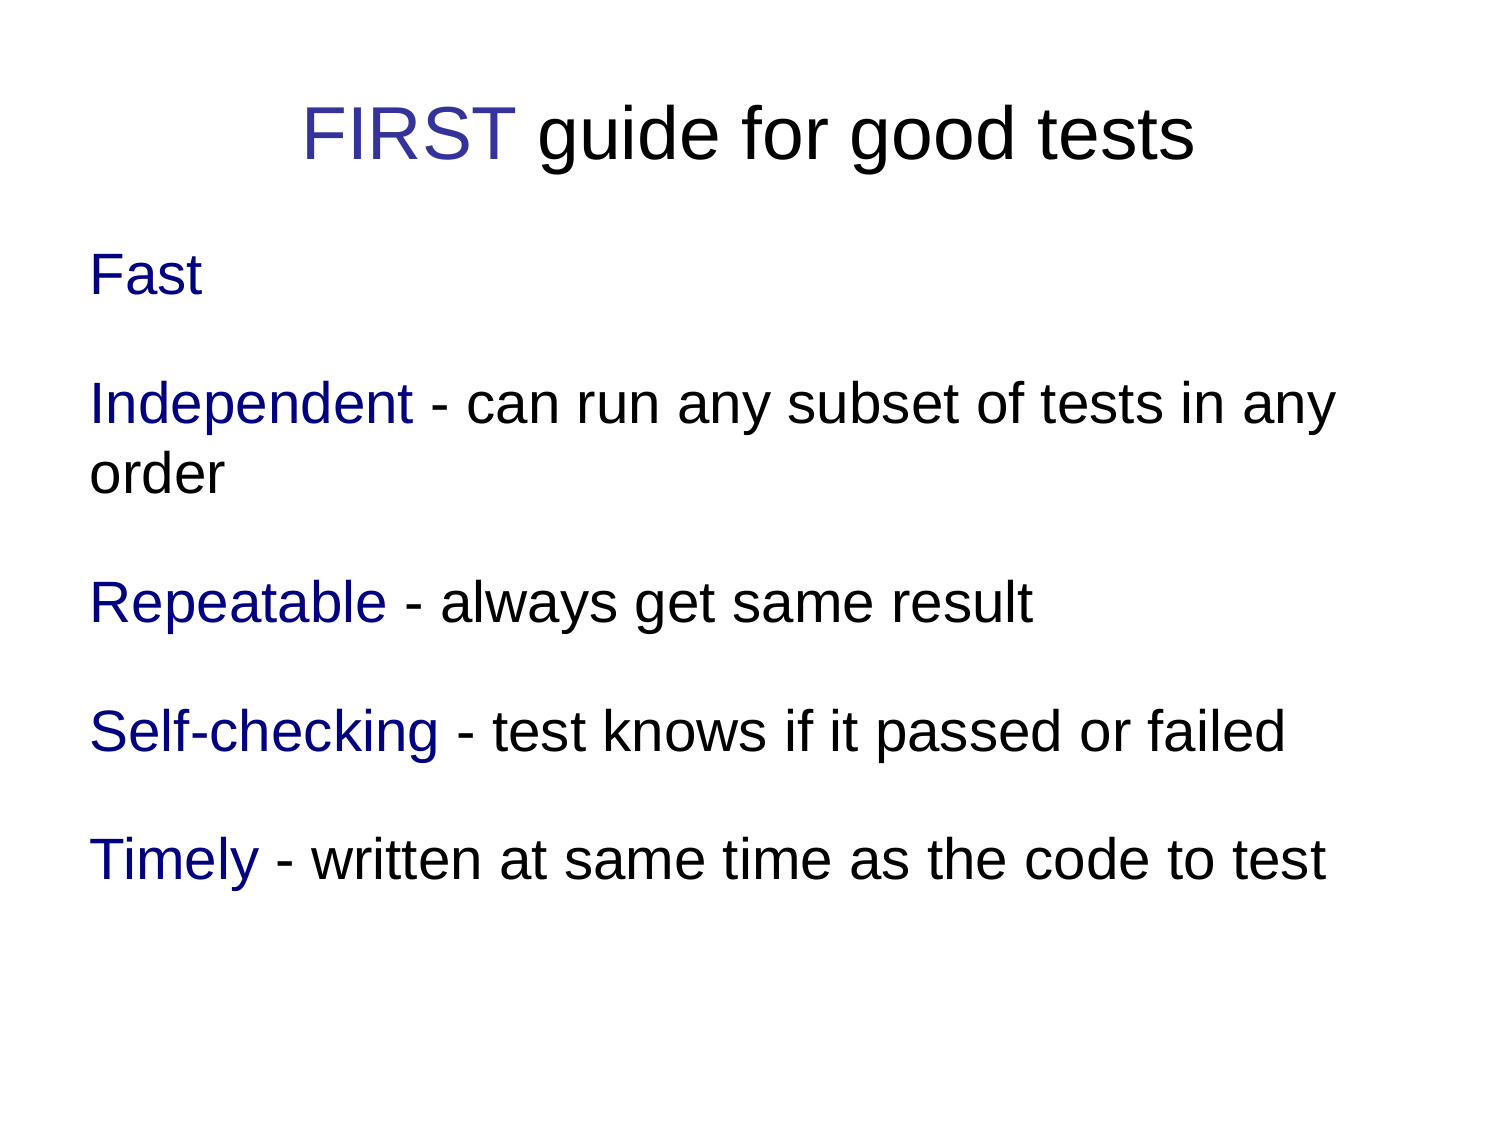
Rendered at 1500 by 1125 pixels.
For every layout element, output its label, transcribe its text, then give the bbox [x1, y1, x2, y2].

text_box Fast Independent - can run any subset of tests in any order Repeatable - always get same result Self-checking - test knows if it passed or failed Timely - written at same time as the code to test [74, 228, 1425, 1049]
text_box FIRST guide for good tests [100, 42, 1398, 183]
